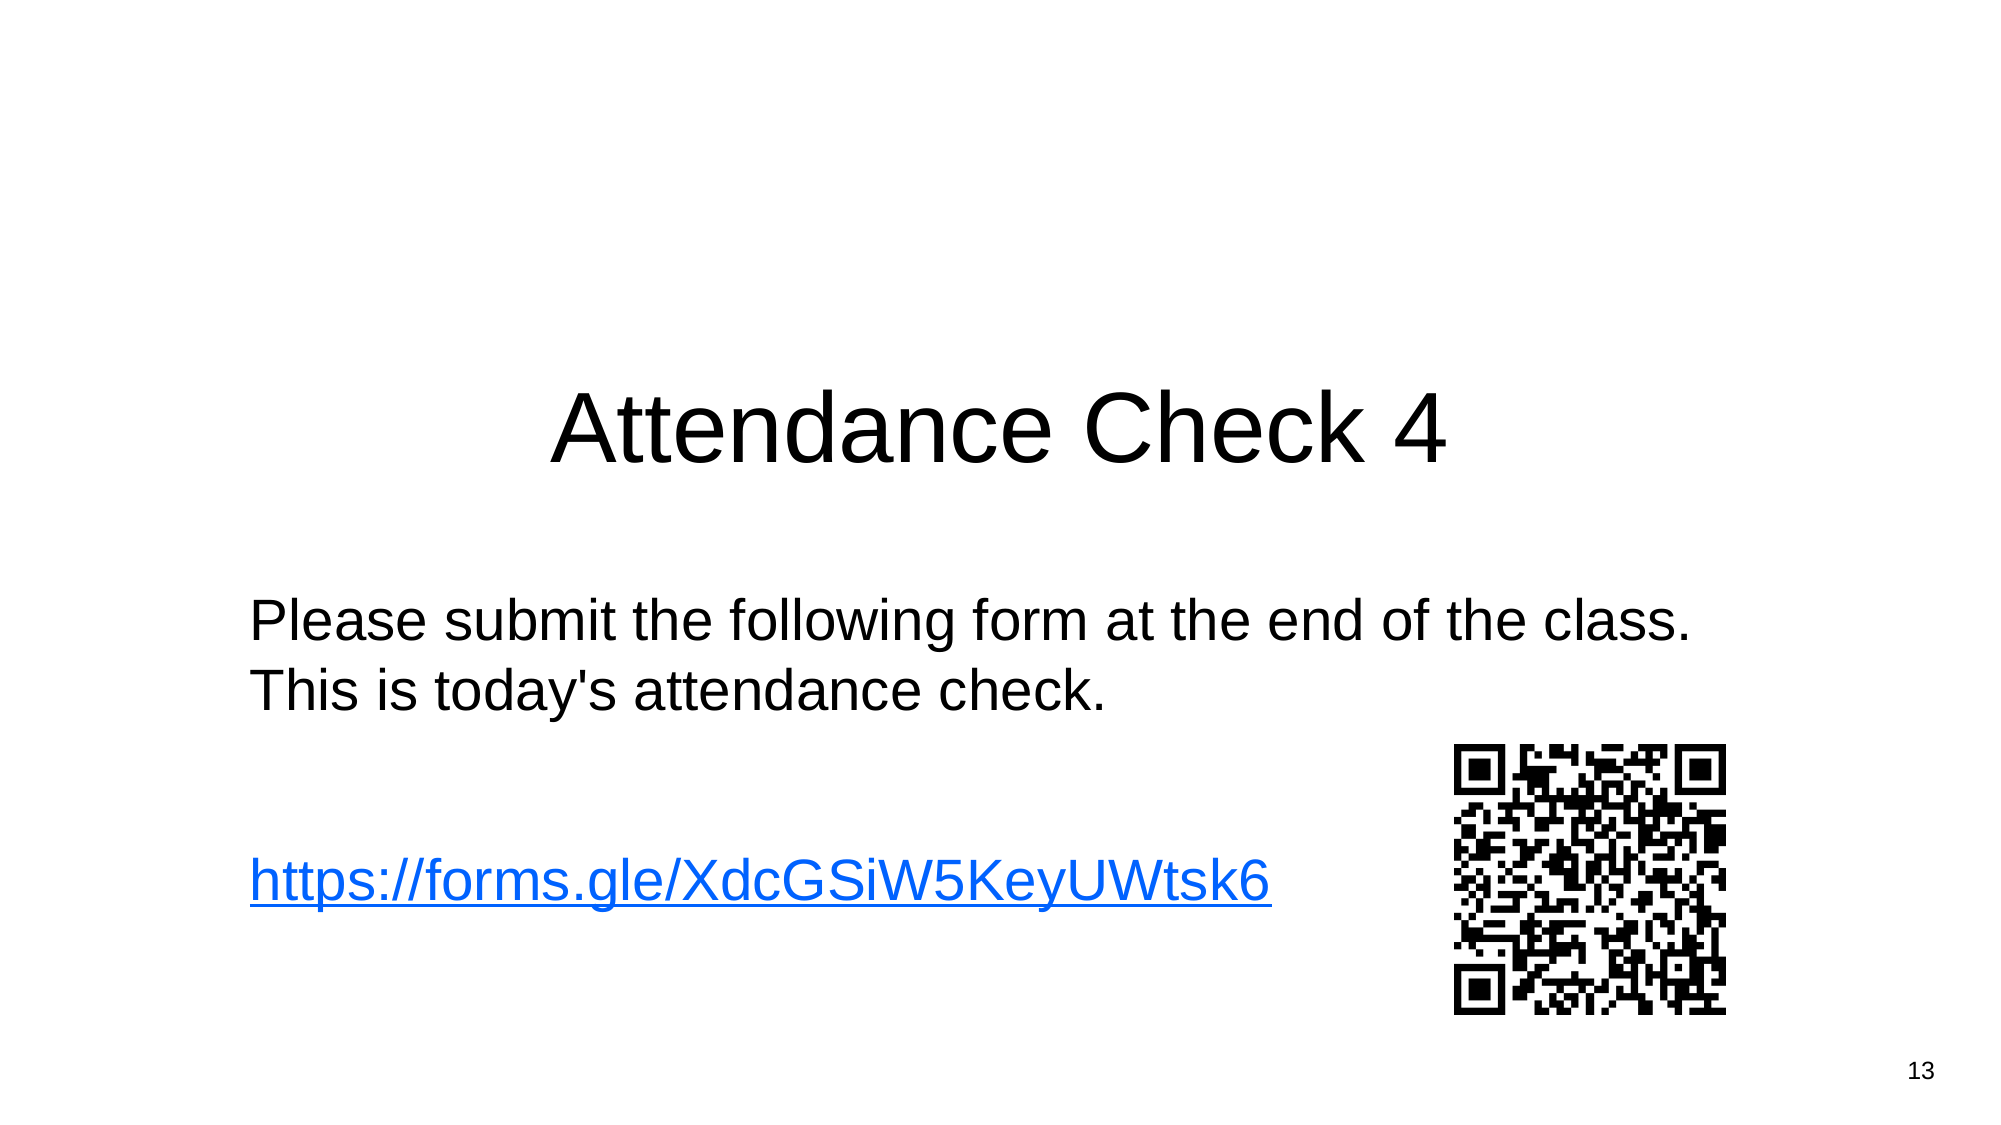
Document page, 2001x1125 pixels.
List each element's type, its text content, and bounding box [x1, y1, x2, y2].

slide_number 13 [1550, 1047, 1950, 1084]
picture [1454, 743, 1726, 1016]
title Attendance Check 4 [249, 155, 1750, 485]
subtitle Please submit the following form at the end of the class. This is today's attendance check. https://forms.gle/XdcGSiW5KeyUWtsk6 [249, 582, 1750, 1018]
